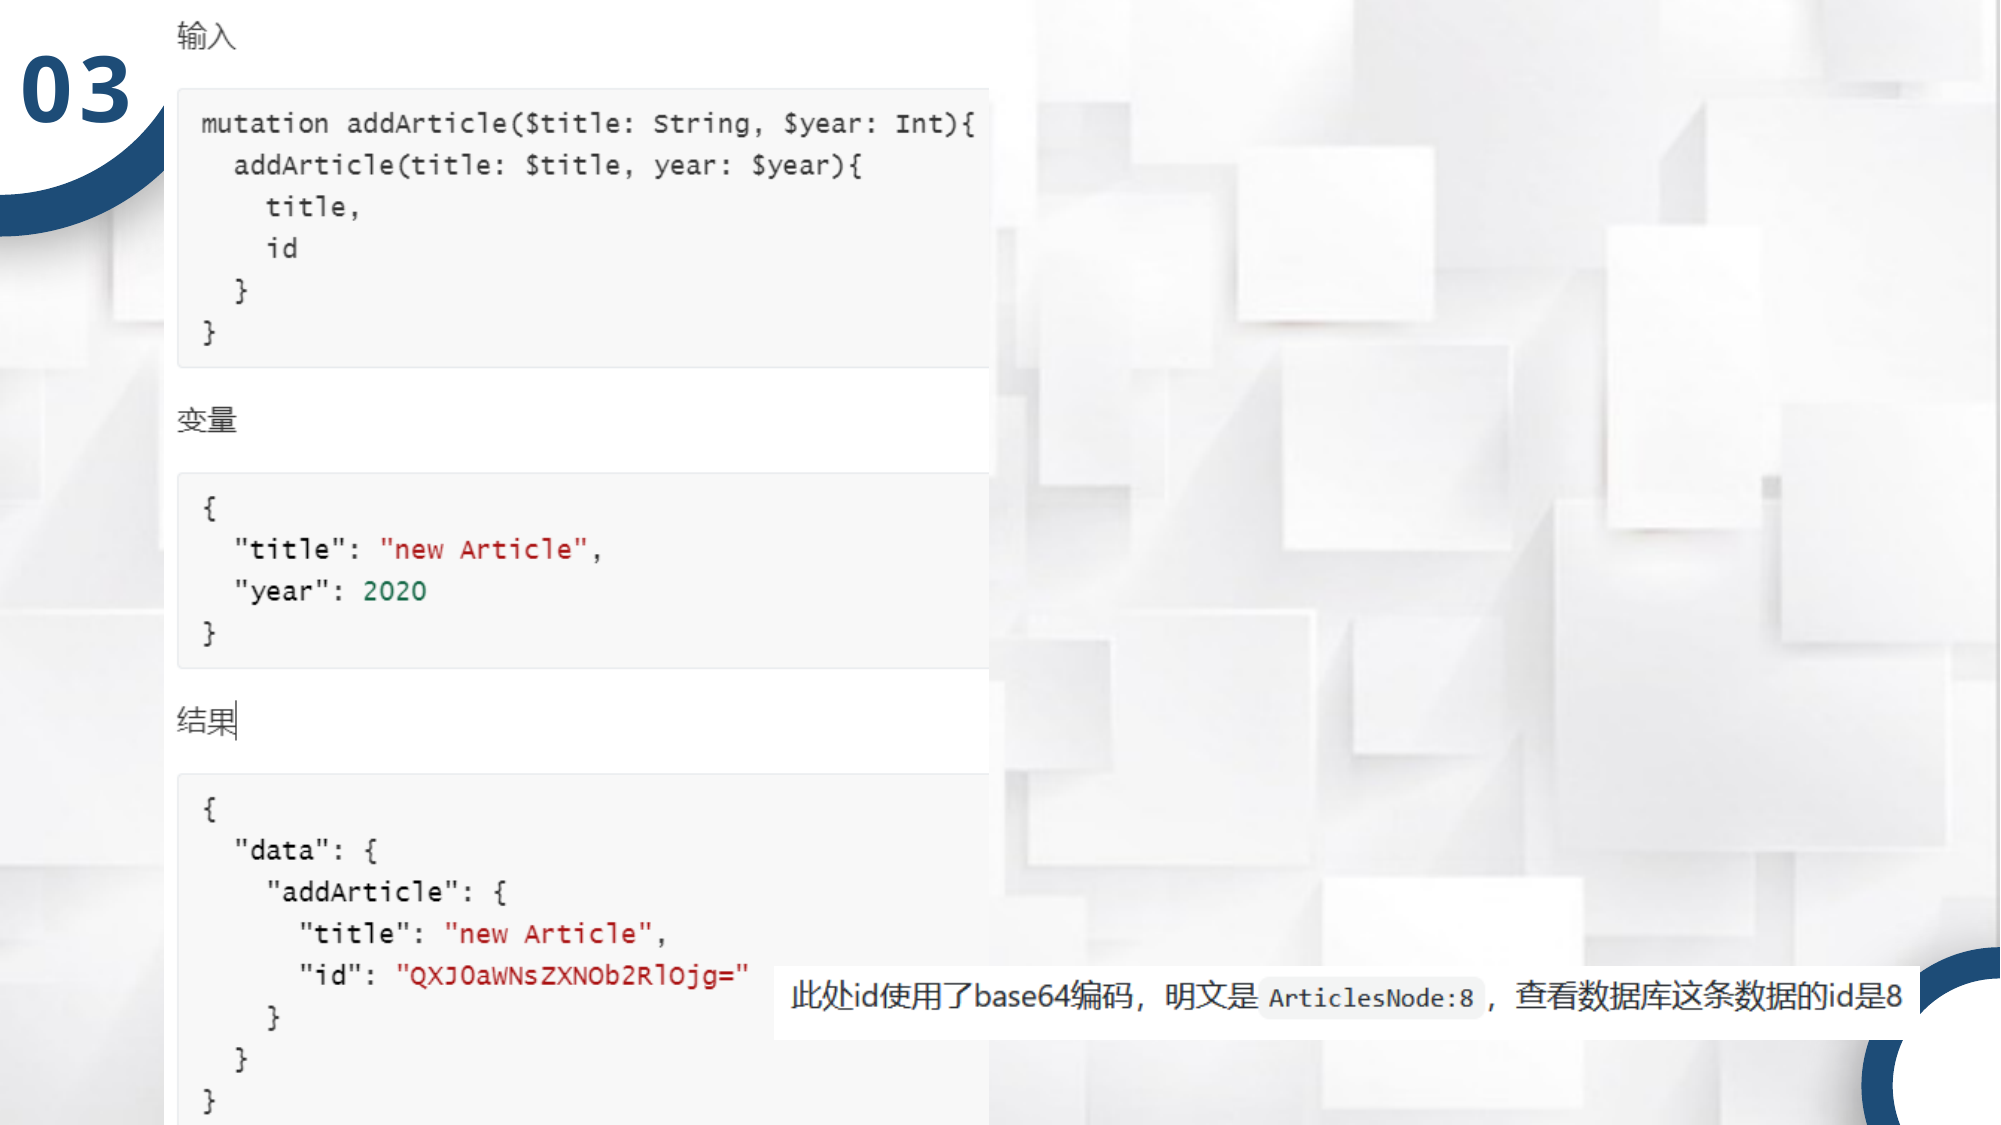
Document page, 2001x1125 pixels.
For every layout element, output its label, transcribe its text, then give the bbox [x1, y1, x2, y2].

text_box 03 [0, 22, 153, 148]
picture [0, 0, 2000, 1125]
text_box [0, 0, 164, 217]
text_box [1876, 961, 2000, 1125]
